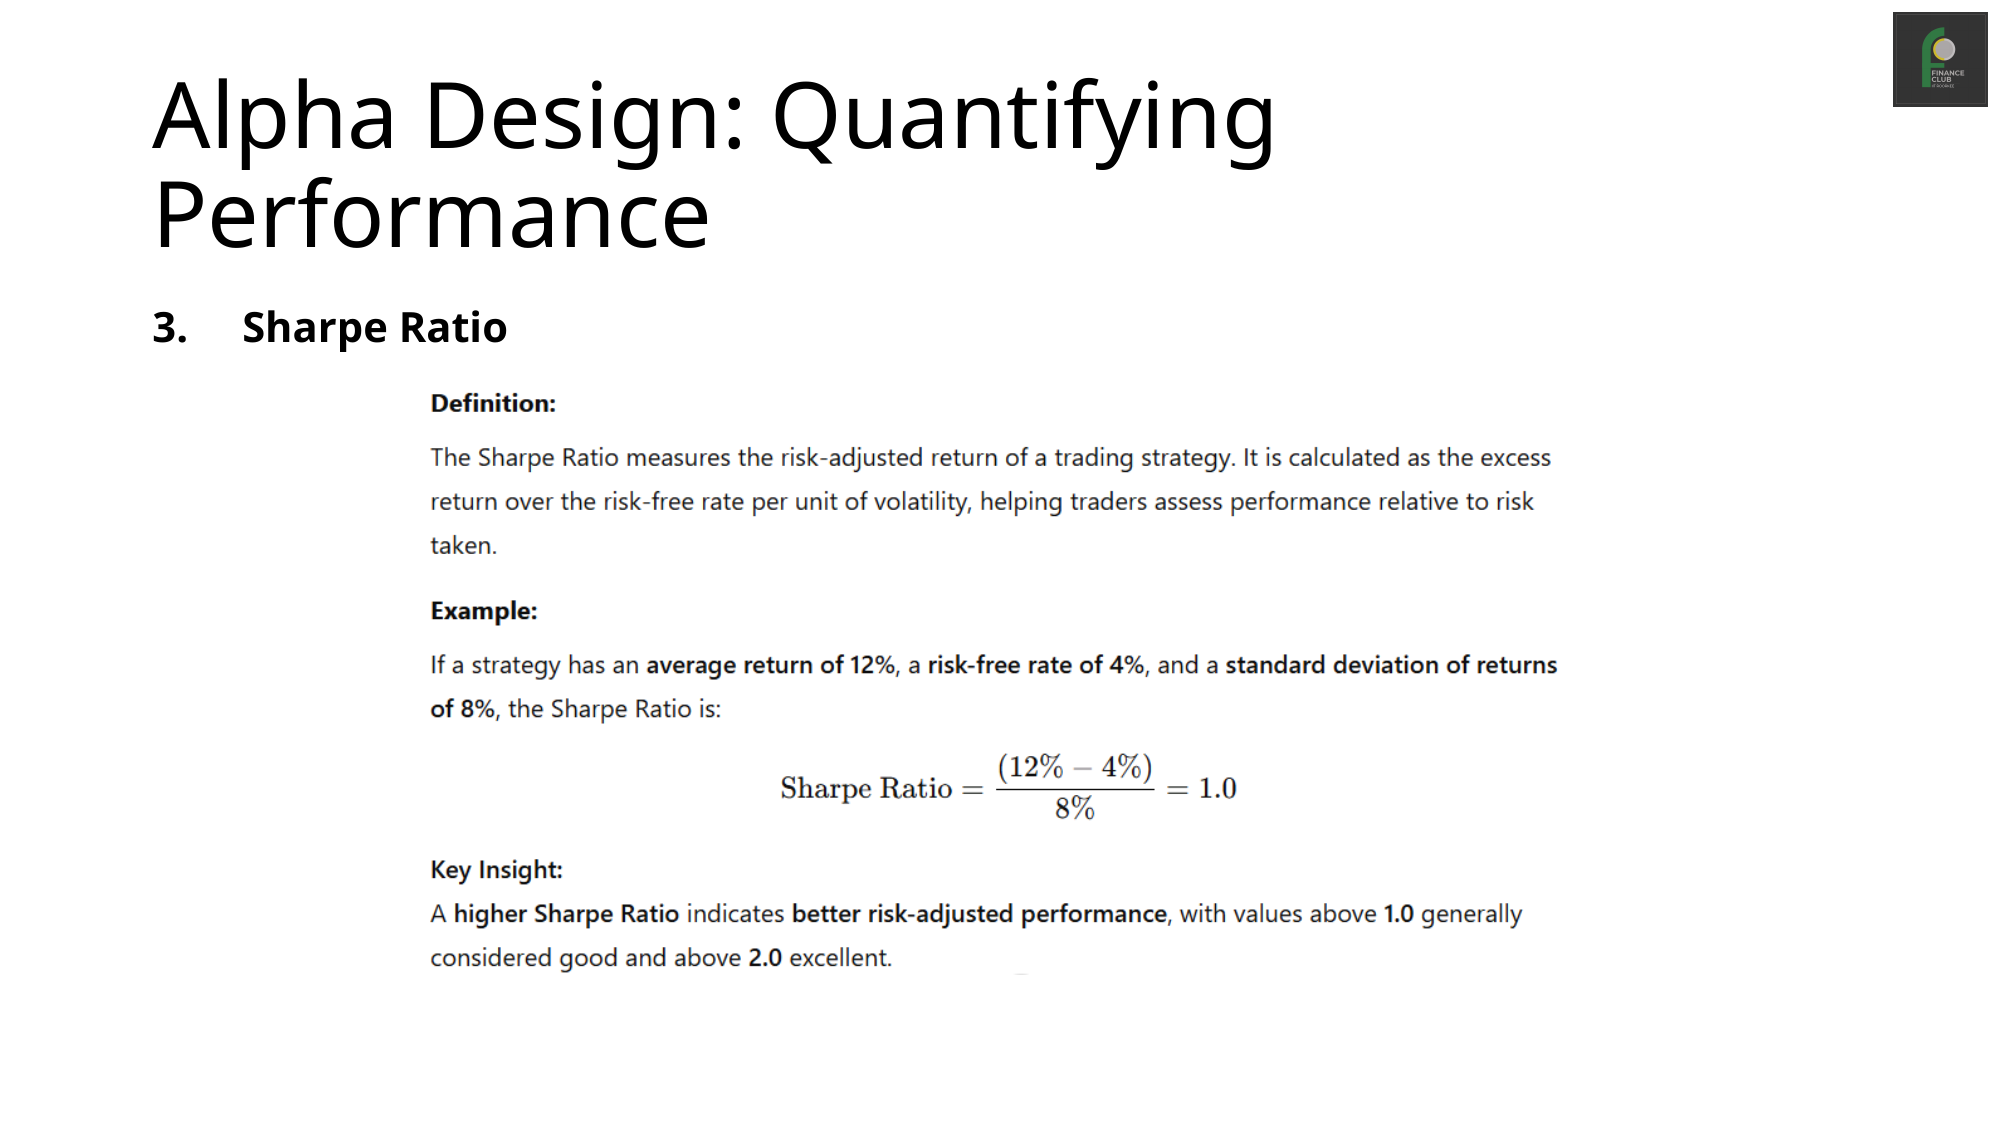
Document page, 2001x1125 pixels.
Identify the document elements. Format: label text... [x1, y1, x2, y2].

picture [1893, 12, 1988, 107]
picture [409, 372, 1591, 975]
title Alpha Design: Quantifying Performance [137, 59, 1863, 278]
list 3. Sharpe Ratio [137, 299, 1863, 1014]
